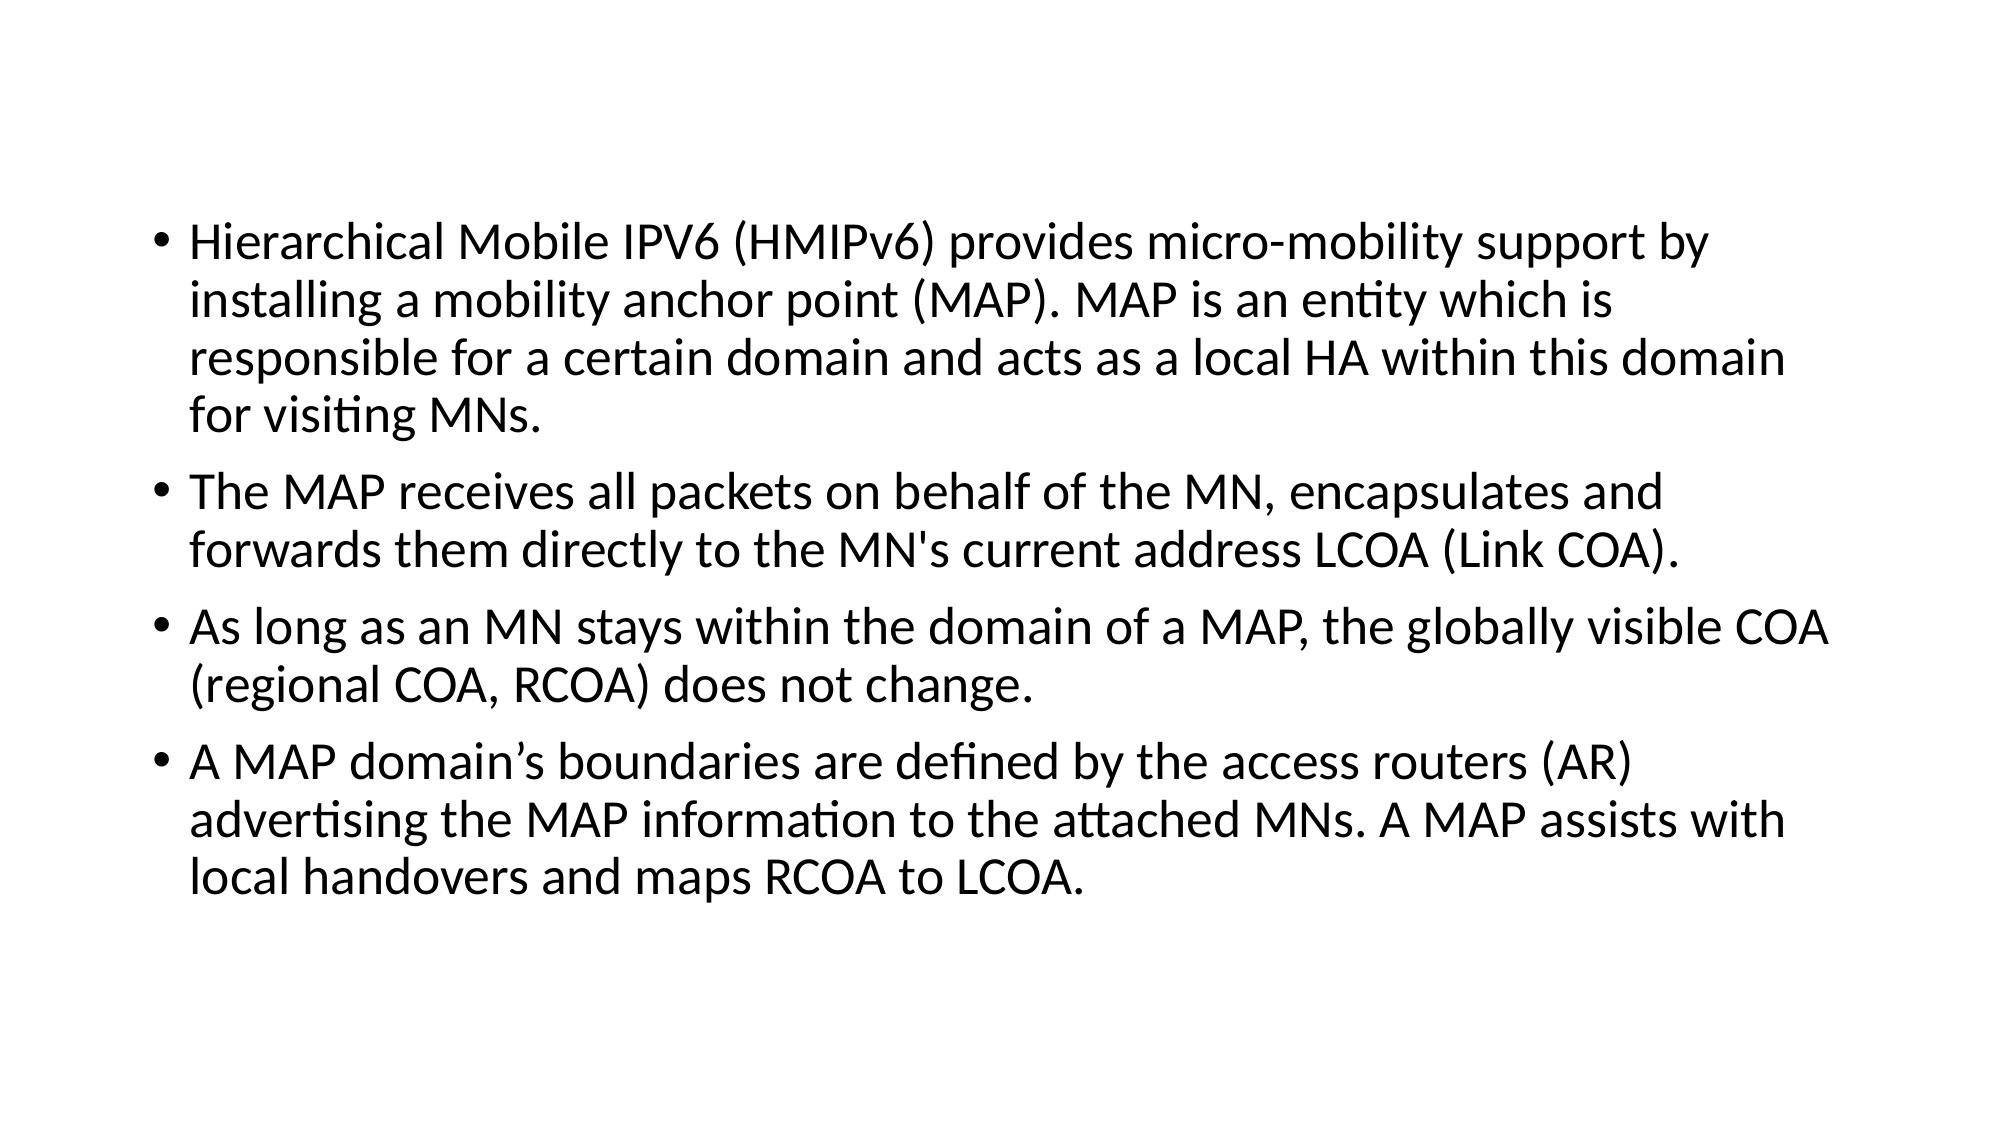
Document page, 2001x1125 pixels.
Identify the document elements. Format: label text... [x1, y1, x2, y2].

list Hierarchical Mobile IPV6 (HMIPv6) provides micro-mobility support by installing a mobility anchor point (MAP). МАР is an entity which is responsible for a certain domain and acts as a local HA within this domain for visiting MNs. The MAP receives all packets on behalf of the MN, encapsulates and forwards them directly to the MN's current address LCOA (Link COA). As long as an MN stays within the domain of a MAP, the globally visible COA (regional COA, RCOA) does not change. A MAP domain’s boundaries are defined by the access routers (AR) advertising the MAP information to the attached MNs. A MAP assists with local handovers and maps RCOA to LCOA. [137, 205, 1863, 920]
